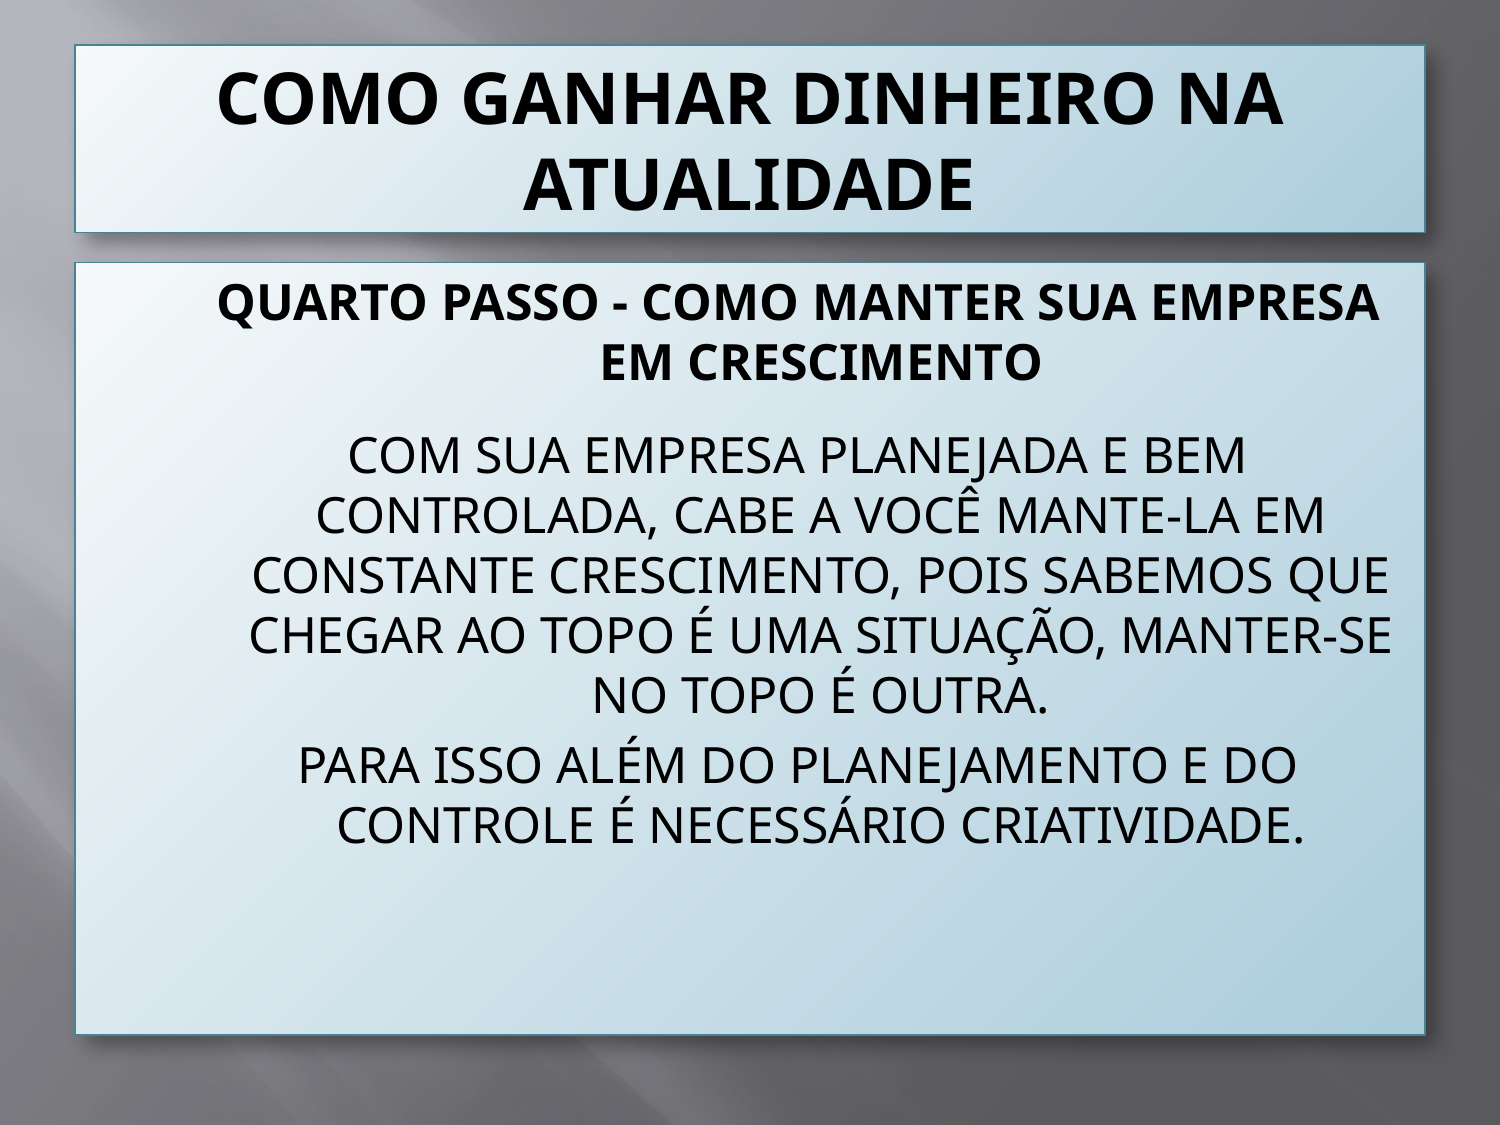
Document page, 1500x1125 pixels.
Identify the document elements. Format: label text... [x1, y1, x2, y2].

list QUARTO PASSO - COMO MANTER SUA EMPRESA EM CRESCIMENTO COM SUA EMPRESA PLANEJADA E BEM CONTROLADA, CABE A VOCÊ MANTE-LA EM CONSTANTE CRESCIMENTO, POIS SABEMOS QUE CHEGAR AO TOPO É UMA SITUAÇÃO, MANTER-SE NO TOPO É OUTRA. PARA ISSO ALÉM DO PLANEJAMENTO E DO CONTROLE É NECESSÁRIO CRIATIVIDADE. [74, 262, 1426, 1036]
title COMO GANHAR DINHEIRO NA ATUALIDADE [74, 44, 1426, 233]
